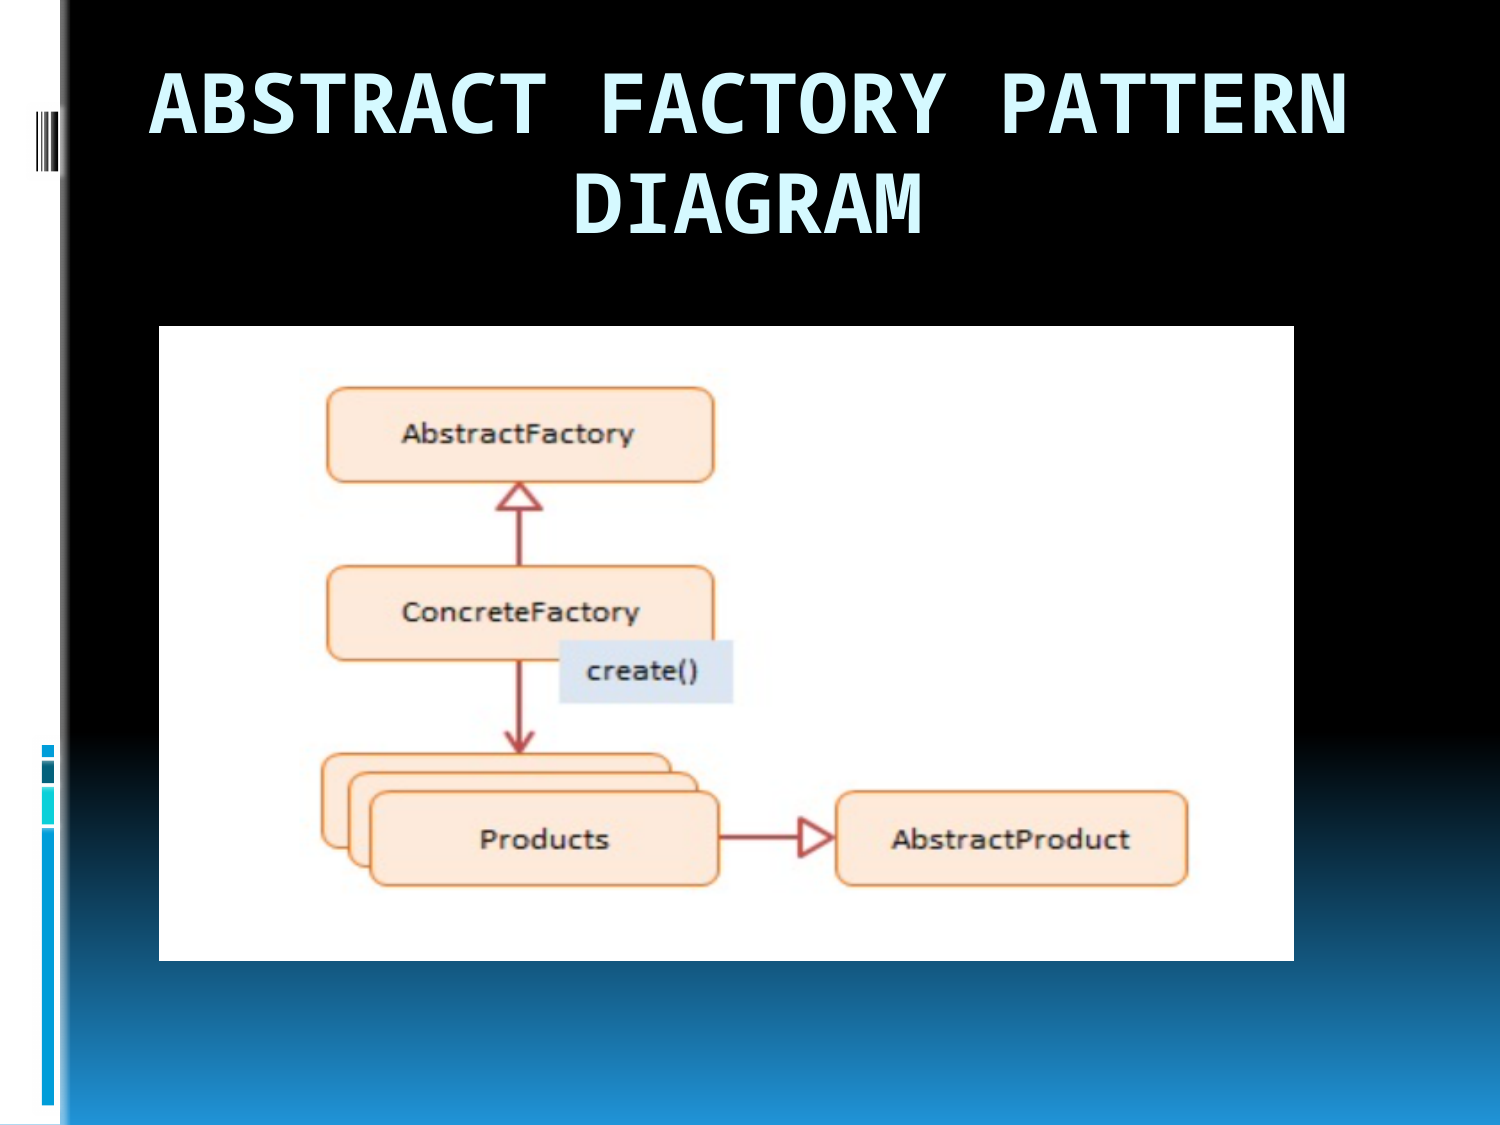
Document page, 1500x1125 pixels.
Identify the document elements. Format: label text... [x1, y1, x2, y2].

title Abstract Factory Pattern Diagram [112, 42, 1388, 161]
picture [158, 325, 1294, 962]
